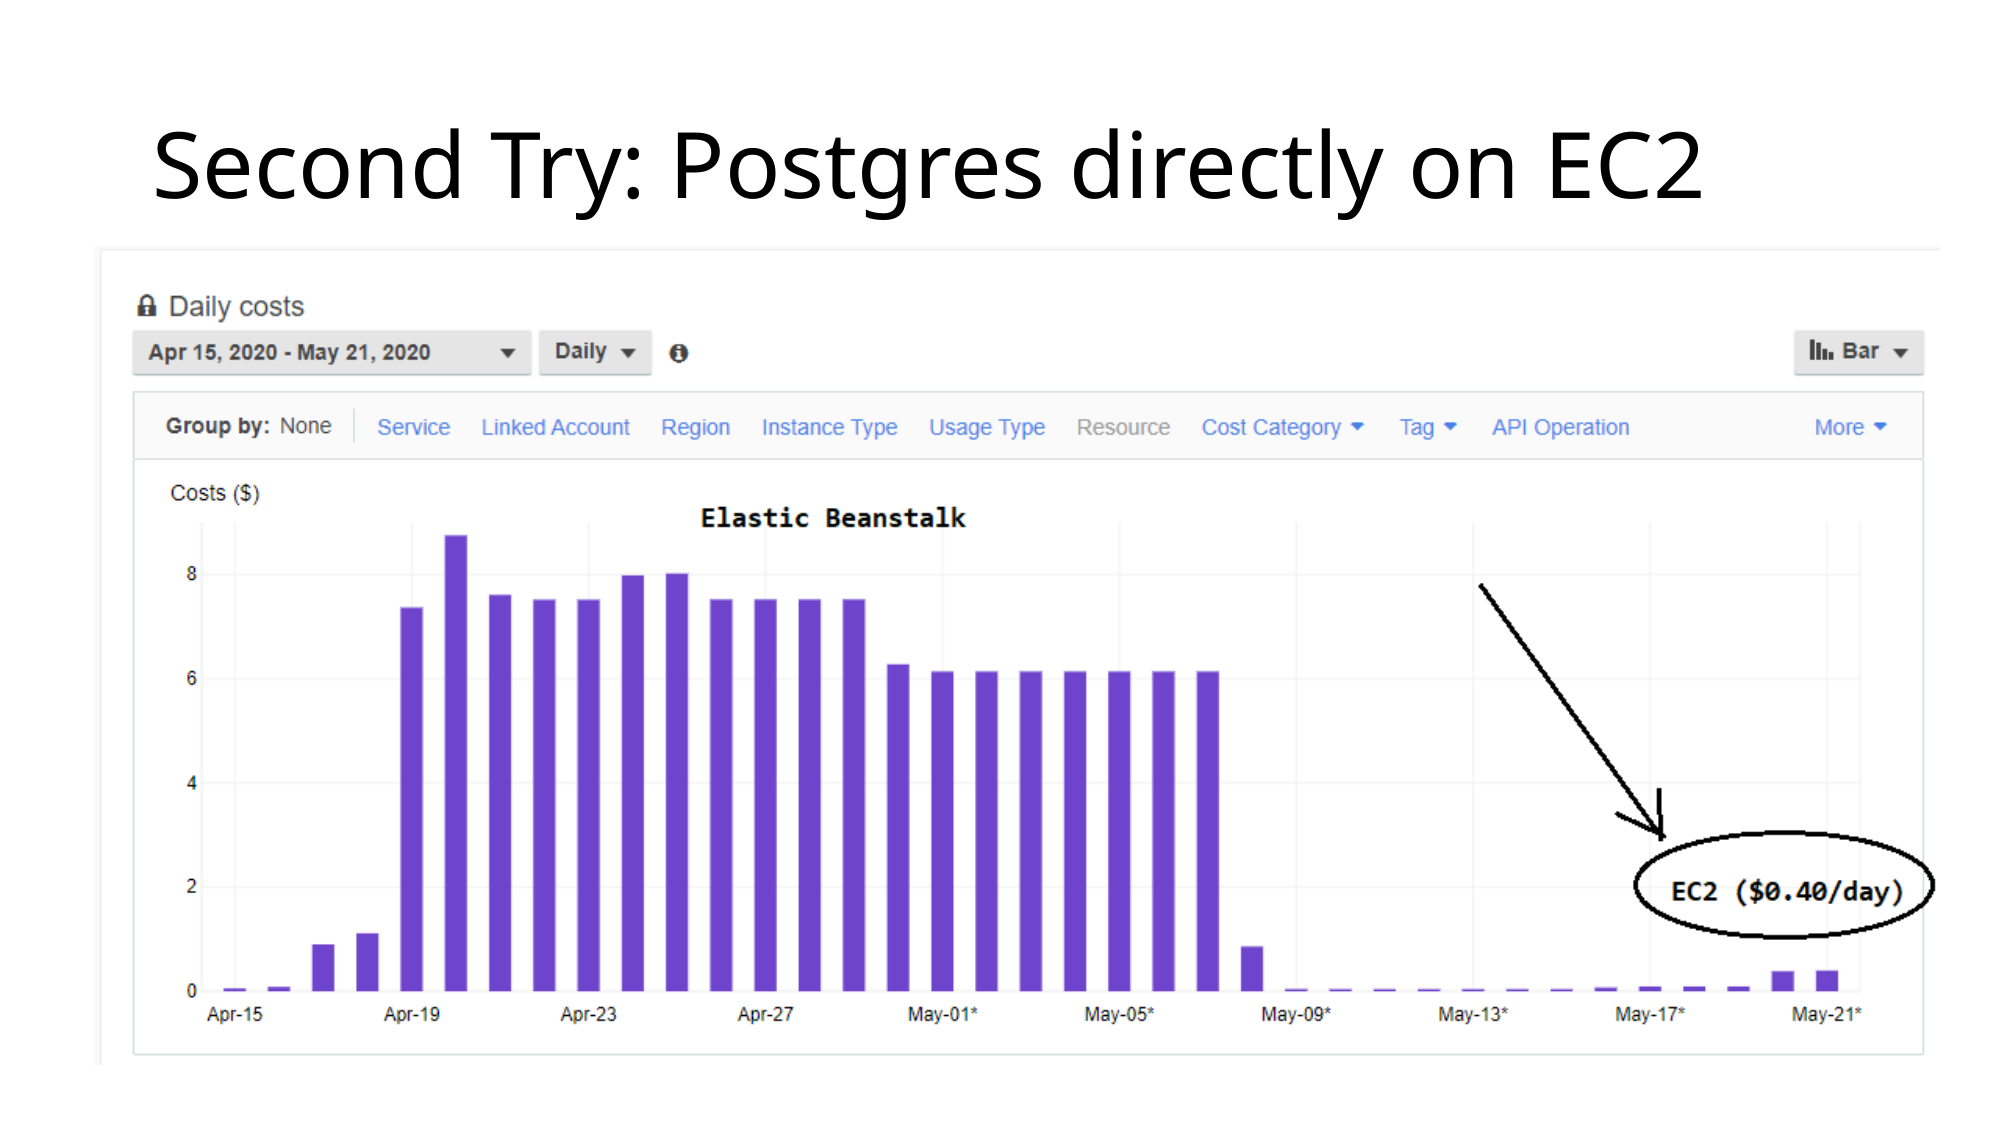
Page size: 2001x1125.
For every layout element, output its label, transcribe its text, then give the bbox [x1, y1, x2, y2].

title Second Try: Postgres directly on EC2 [137, 59, 1863, 242]
picture [93, 246, 1940, 1066]
